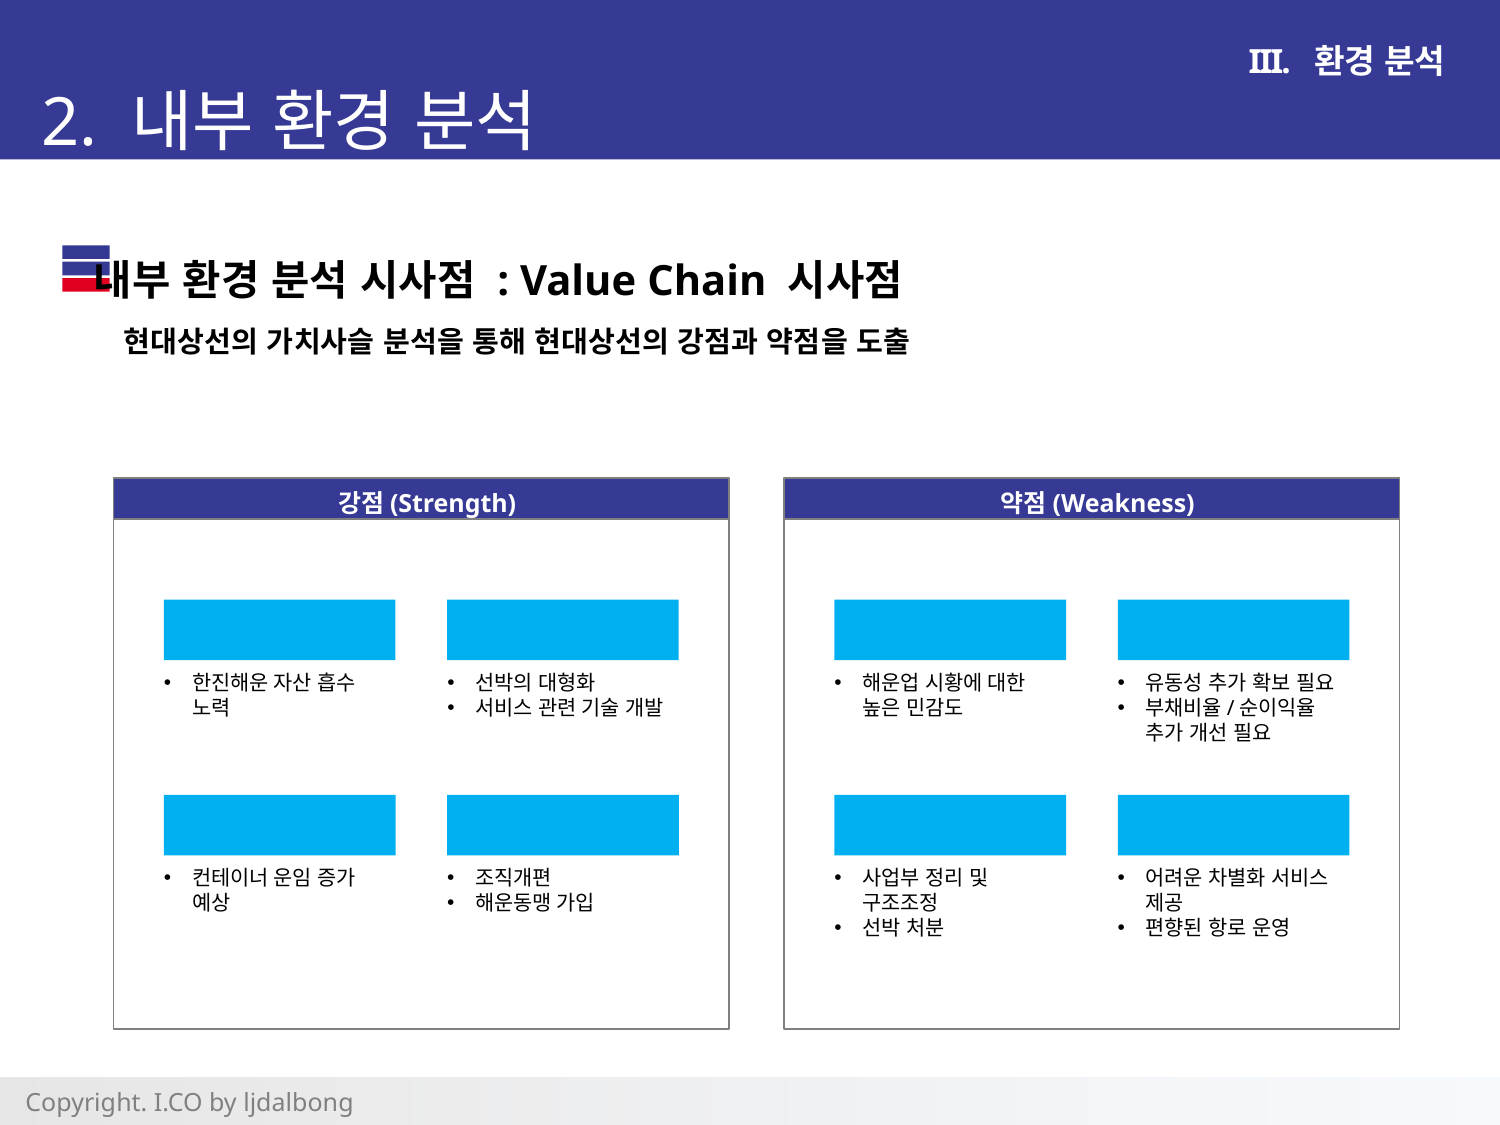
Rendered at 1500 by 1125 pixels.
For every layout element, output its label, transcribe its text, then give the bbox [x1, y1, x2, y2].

text_box 약점(Weakness) [784, 477, 1400, 520]
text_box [447, 794, 679, 924]
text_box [163, 599, 396, 703]
text_box 강점(Strength) [113, 477, 730, 520]
text_box [784, 520, 1400, 1030]
text_box 2. 내부 환경 분석 [26, 31, 553, 167]
text_box 내부 환경 분석 시사점 : Value Chain 시사점 [79, 221, 918, 312]
text_box [113, 520, 730, 1030]
text_box 현대상선의 가치사슬 분석을 통해 현대상선의 강점과 약점을 도출 [109, 302, 1400, 366]
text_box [447, 599, 679, 728]
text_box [834, 599, 1350, 949]
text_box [163, 794, 396, 899]
text_box 환경 분석 [1233, 13, 1461, 88]
